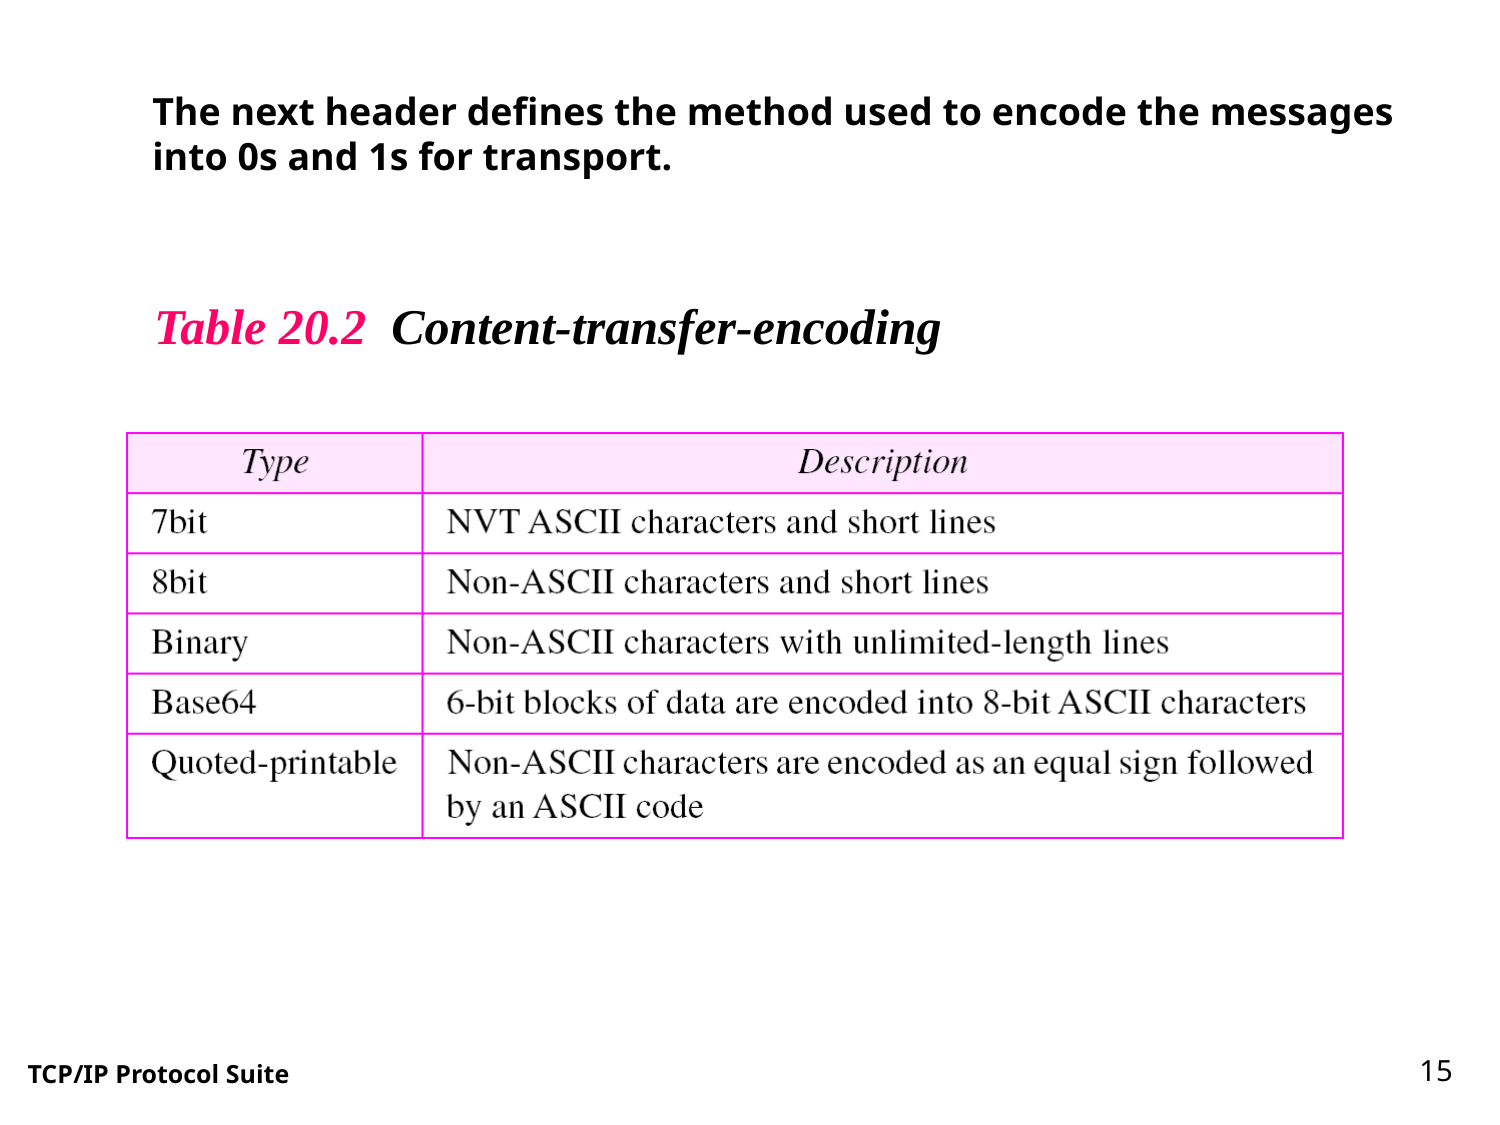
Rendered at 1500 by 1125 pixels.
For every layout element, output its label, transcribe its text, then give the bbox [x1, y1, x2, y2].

slide_number 15 [1154, 1023, 1468, 1100]
footer TCP/IP Protocol Suite [12, 1024, 488, 1101]
text_box Table 20.2 Content-transfer-encoding [139, 287, 958, 363]
text_box The next header defines the method used to encode the messages into 0s and 1s for transport. [137, 80, 1411, 185]
picture [99, 412, 1375, 856]
